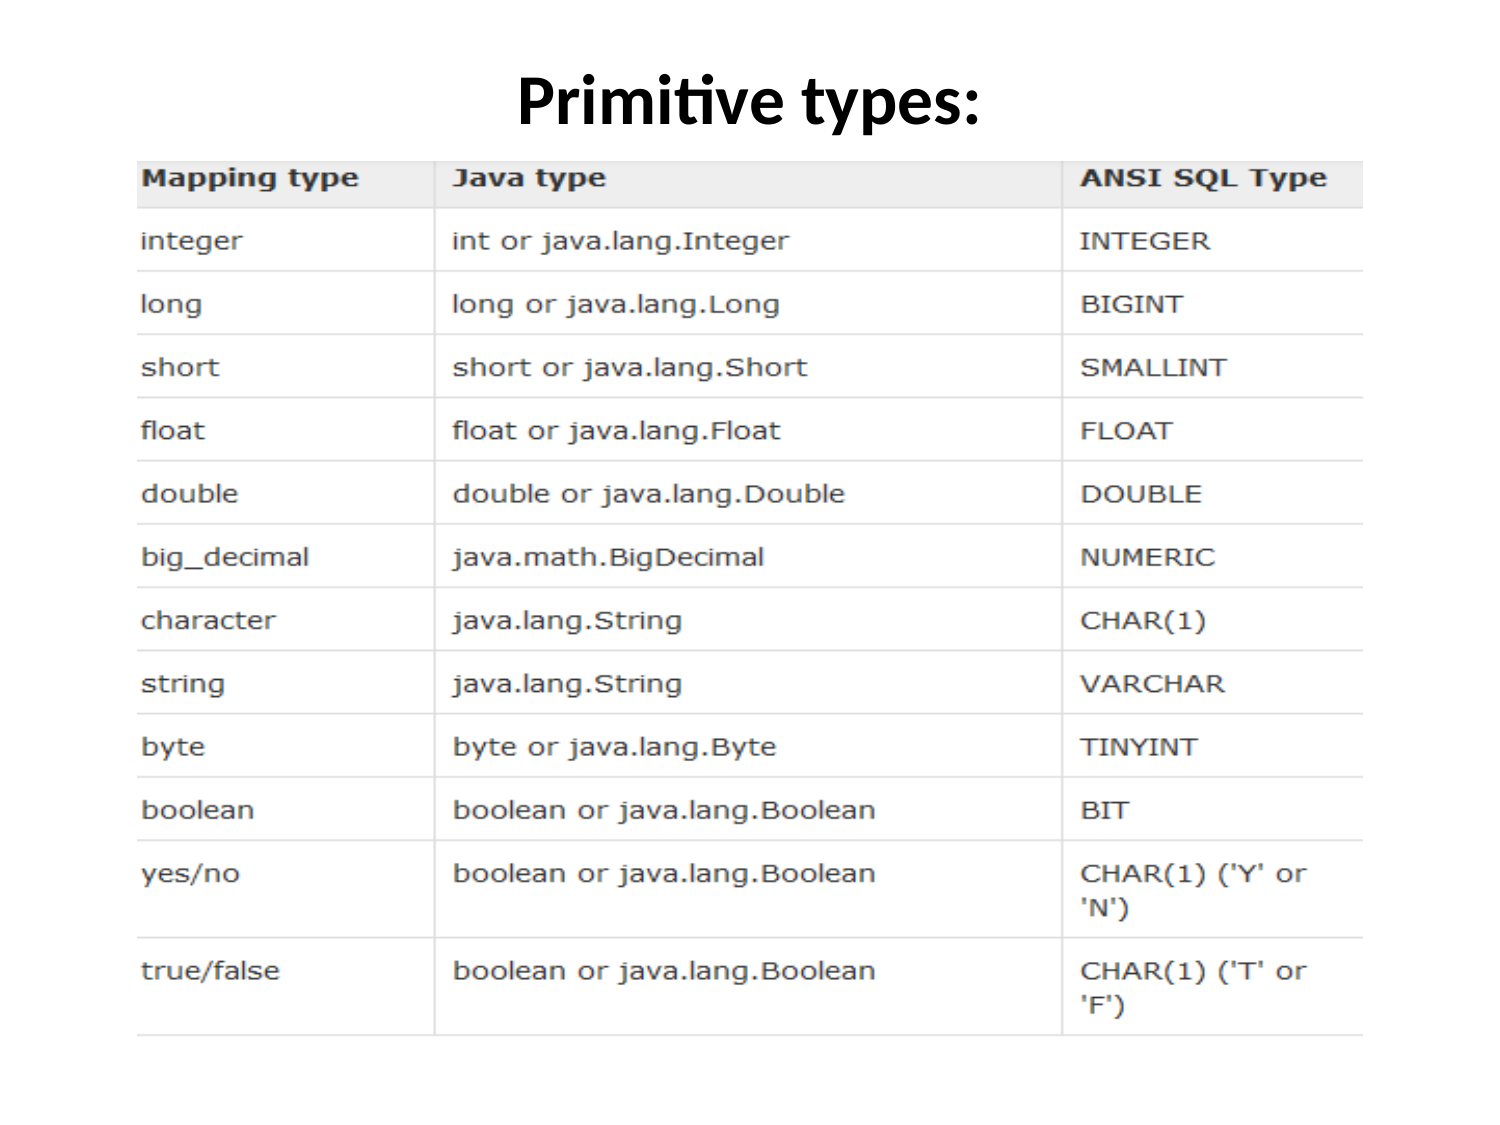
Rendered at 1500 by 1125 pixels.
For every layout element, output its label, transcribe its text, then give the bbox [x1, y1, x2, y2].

title Primitive types: [75, 45, 1425, 233]
picture [137, 161, 1363, 1038]
